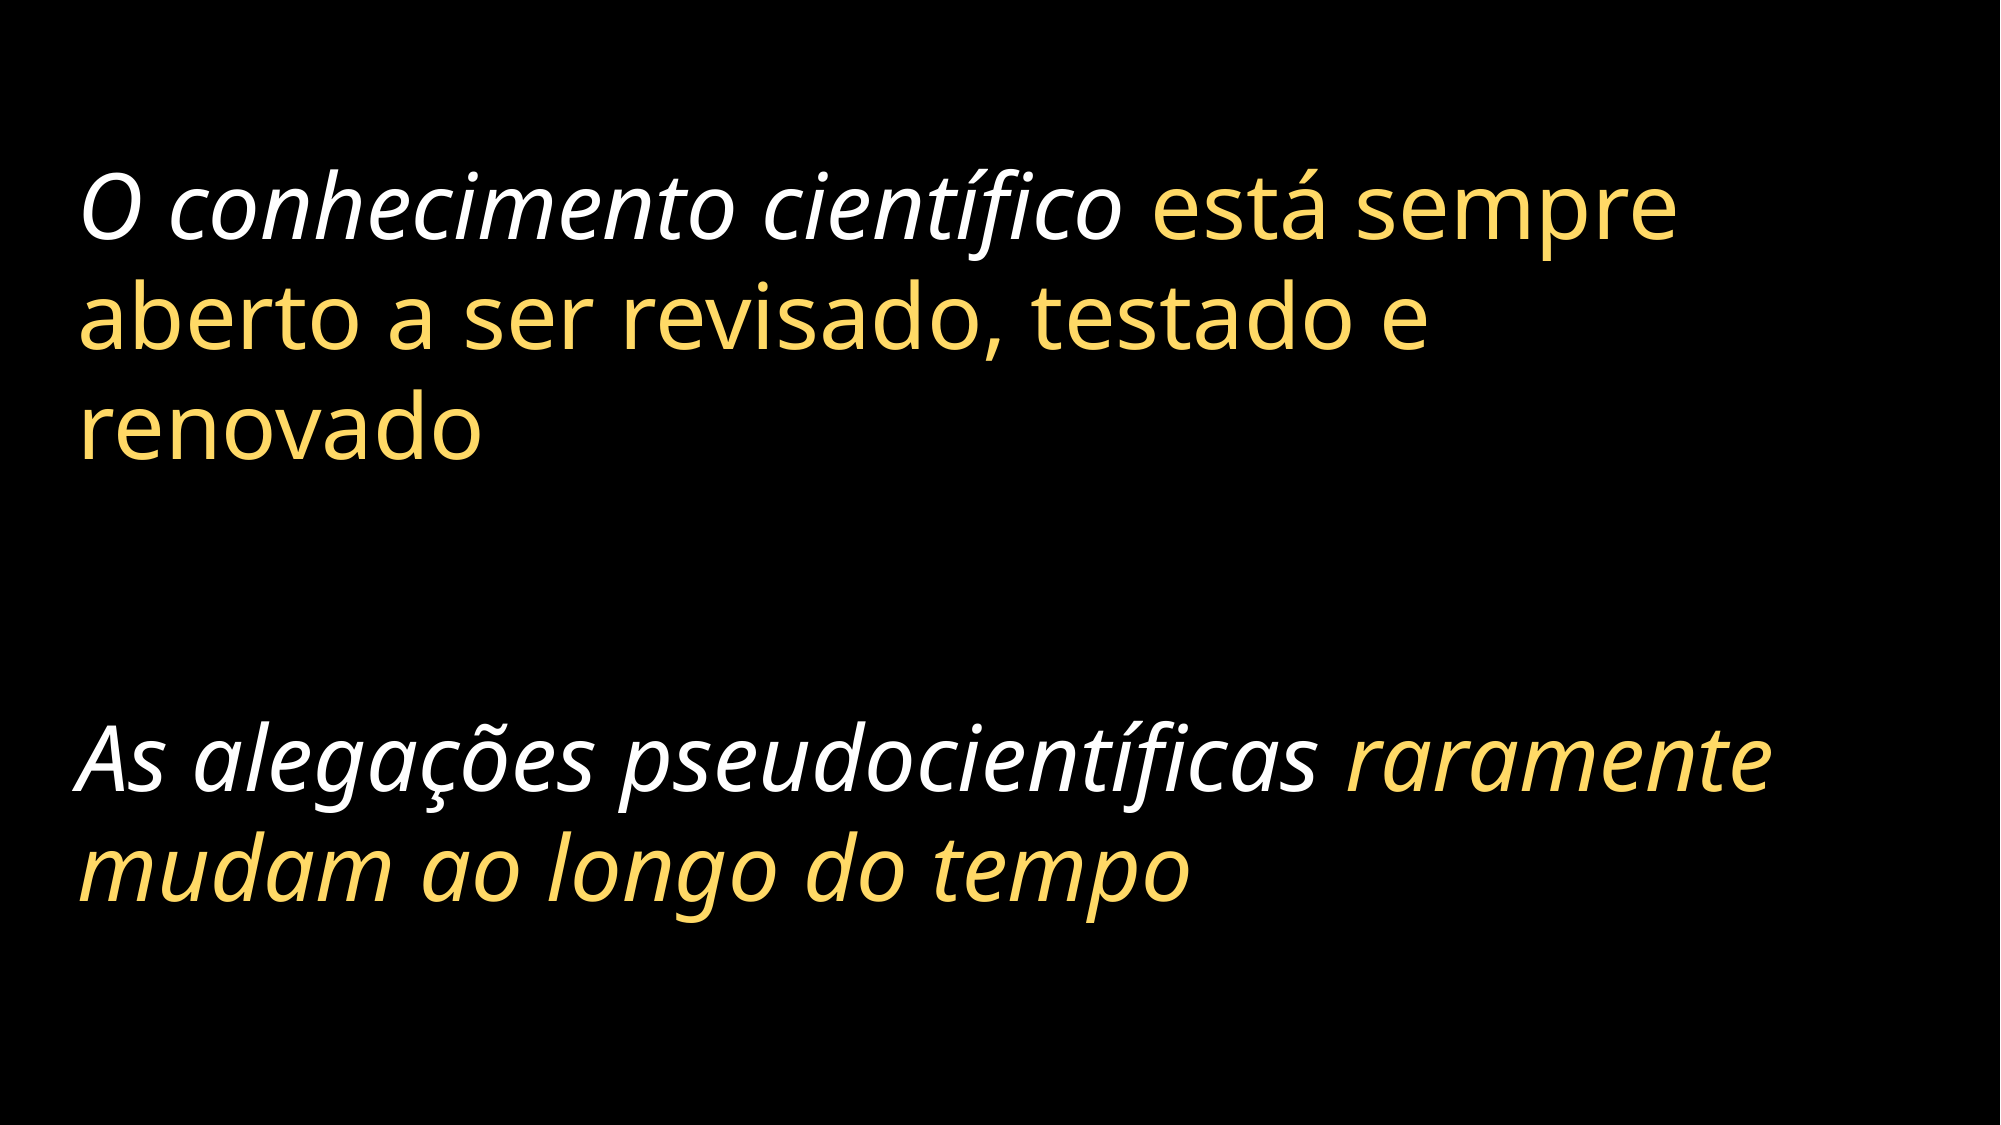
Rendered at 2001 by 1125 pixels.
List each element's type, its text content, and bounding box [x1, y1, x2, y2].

text_box O conhecimento científico está sempre aberto a ser revisado, testado e renovado [62, 140, 1865, 486]
text_box As alegações pseudocientíficas raramente mudam ao longo do tempo [62, 692, 1865, 927]
